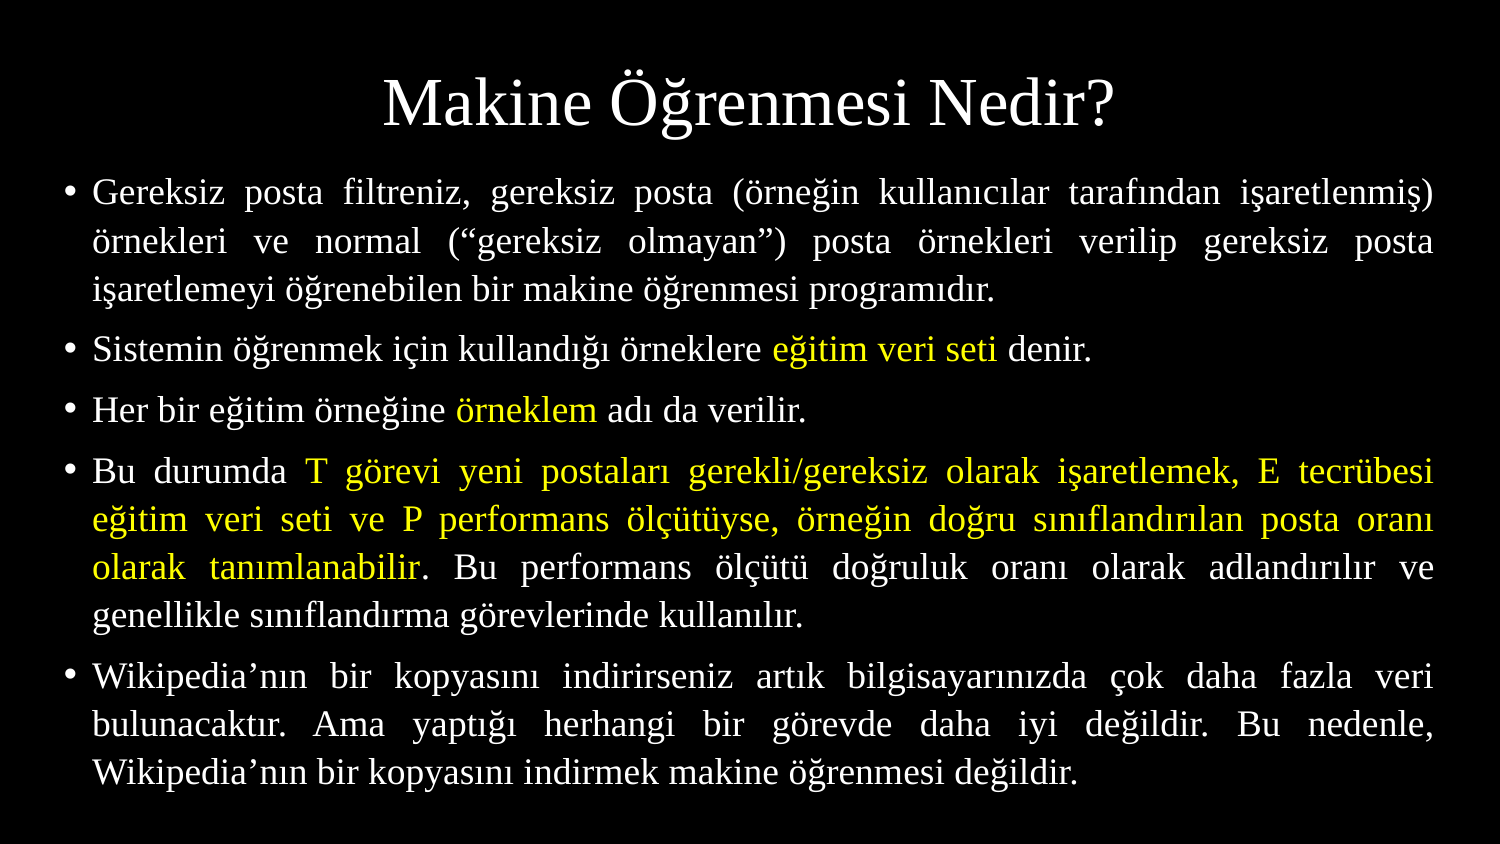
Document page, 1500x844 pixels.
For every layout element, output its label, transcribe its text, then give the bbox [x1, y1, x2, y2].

title Makine Öğrenmesi Nedir? [103, 21, 1397, 156]
list Gereksiz posta filtreniz, gereksiz posta (örneğin kullanıcılar tarafından işaretlenmiş) örnekleri ve normal (“gereksiz olmayan”) posta örnekleri verilip gereksiz posta işaretlemeyi öğrenebilen bir makine öğrenmesi programıdır. Sistemin öğrenmek için kullandığı örneklere eğitim veri seti denir. Her bir eğitim örneğine örneklem adı da verilir. Bu durumda T görevi yeni postaları gerekli/gereksiz olarak işaretlemek, E tecrübesi eğitim veri seti ve P performans ölçütüyse, örneğin doğru sınıflandırılan posta oranı olarak tanımlanabilir. Bu performans ölçütü doğruluk oranı olarak adlandırılır ve genellikle sınıflandırma görevlerinde kullanılır. Wikipedia’nın bir kopyasını indirirseniz artık bilgisayarınızda çok daha fazla veri bulunacaktır. Ama yaptığı herhangi bir görevde daha iyi değildir. Bu nedenle, Wikipedia’nın bir kopyasını indirmek makine öğrenmesi değildir. [49, 156, 1451, 719]
